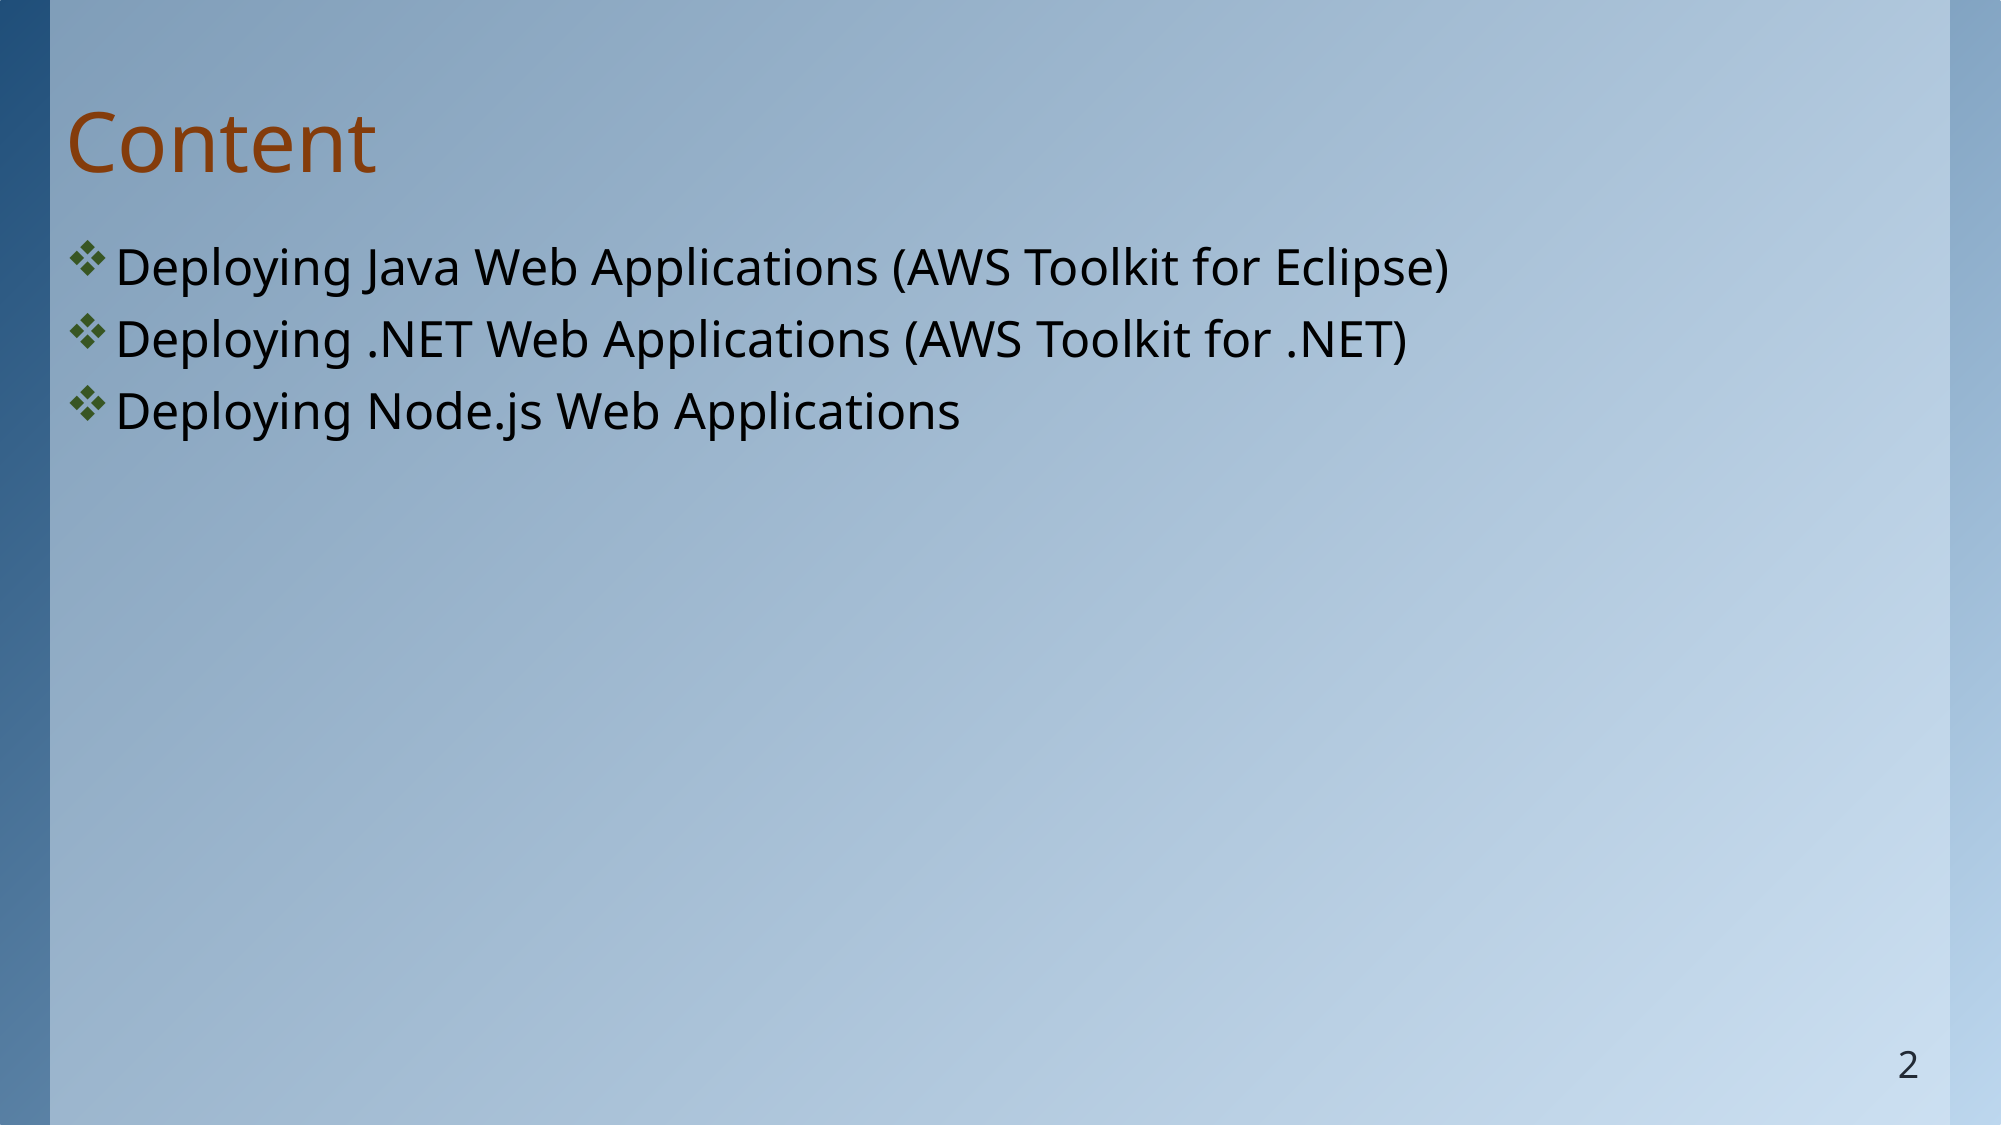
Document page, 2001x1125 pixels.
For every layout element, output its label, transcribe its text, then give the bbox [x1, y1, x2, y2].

list Deploying Java Web Applications (AWS Toolkit for Eclipse) Deploying .NET Web Applications (AWS Toolkit for .NET) Deploying Node.js Web Applications [45, 224, 1940, 1025]
slide_number 2 [1757, 1050, 1940, 1103]
title Content [45, 12, 1940, 200]
